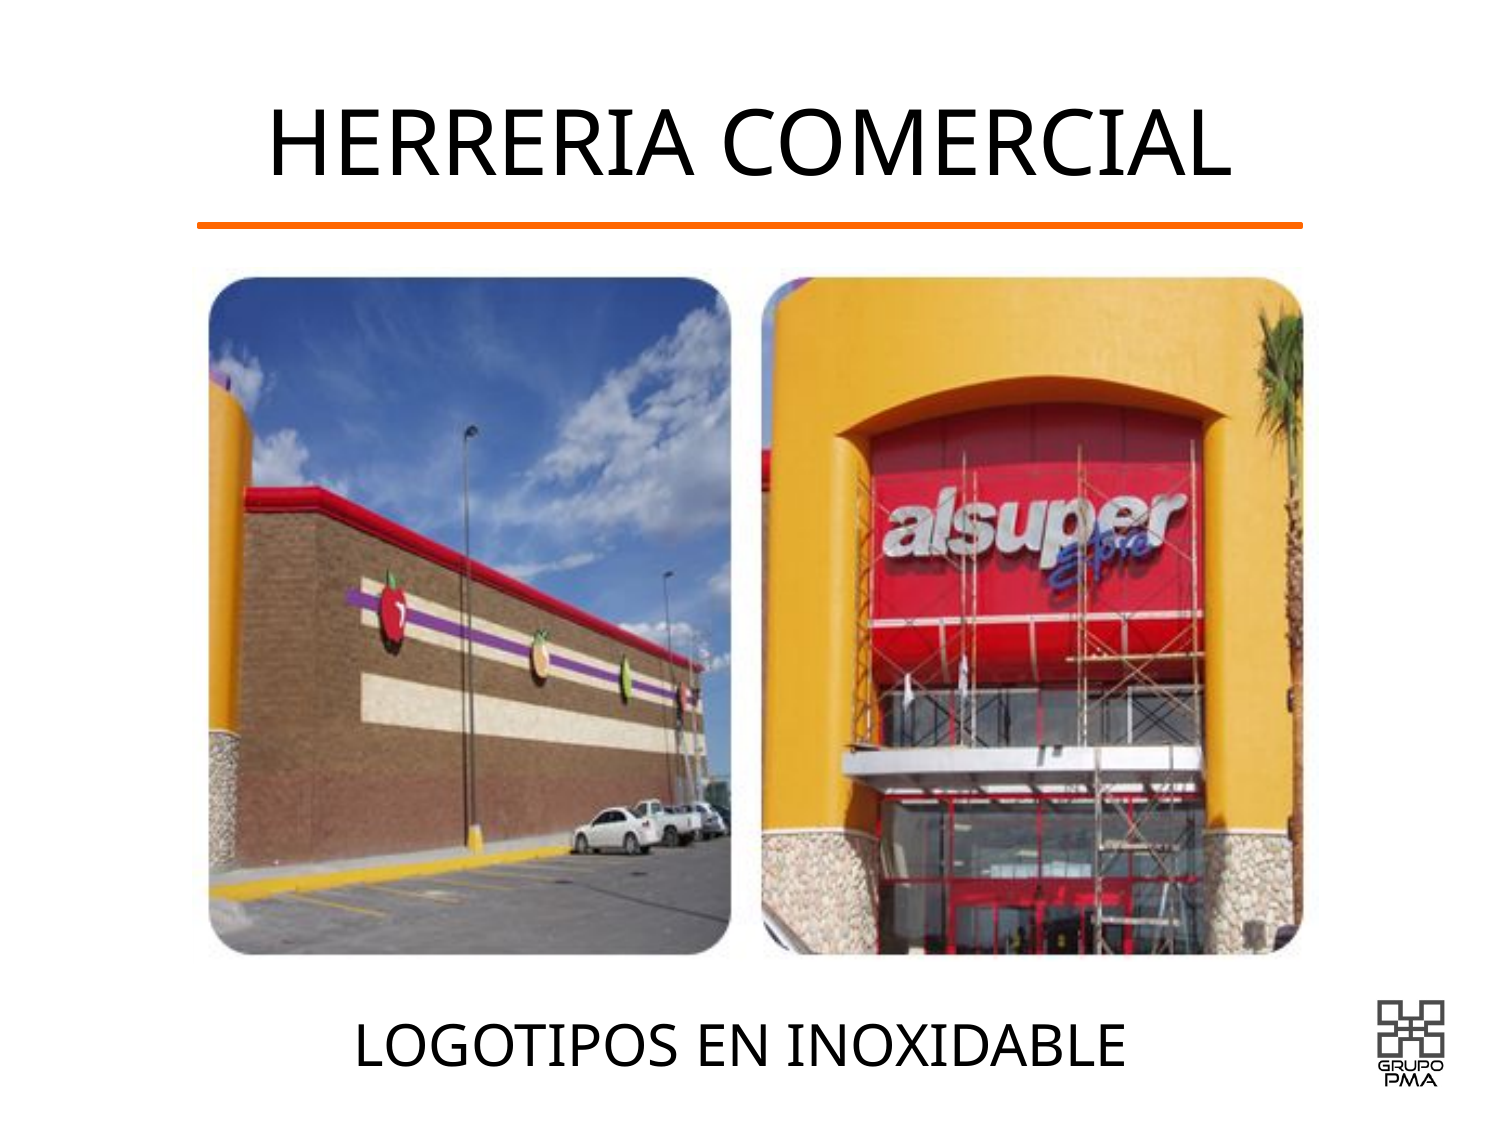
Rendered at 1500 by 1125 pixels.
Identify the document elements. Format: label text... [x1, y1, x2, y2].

title HERRERIA COMERCIAL [75, 45, 1425, 233]
picture [1376, 999, 1445, 1088]
text_box [197, 222, 1303, 229]
picture [192, 266, 1319, 965]
text_box LOGOTIPOS EN INOXIDABLE [192, 980, 1306, 1106]
